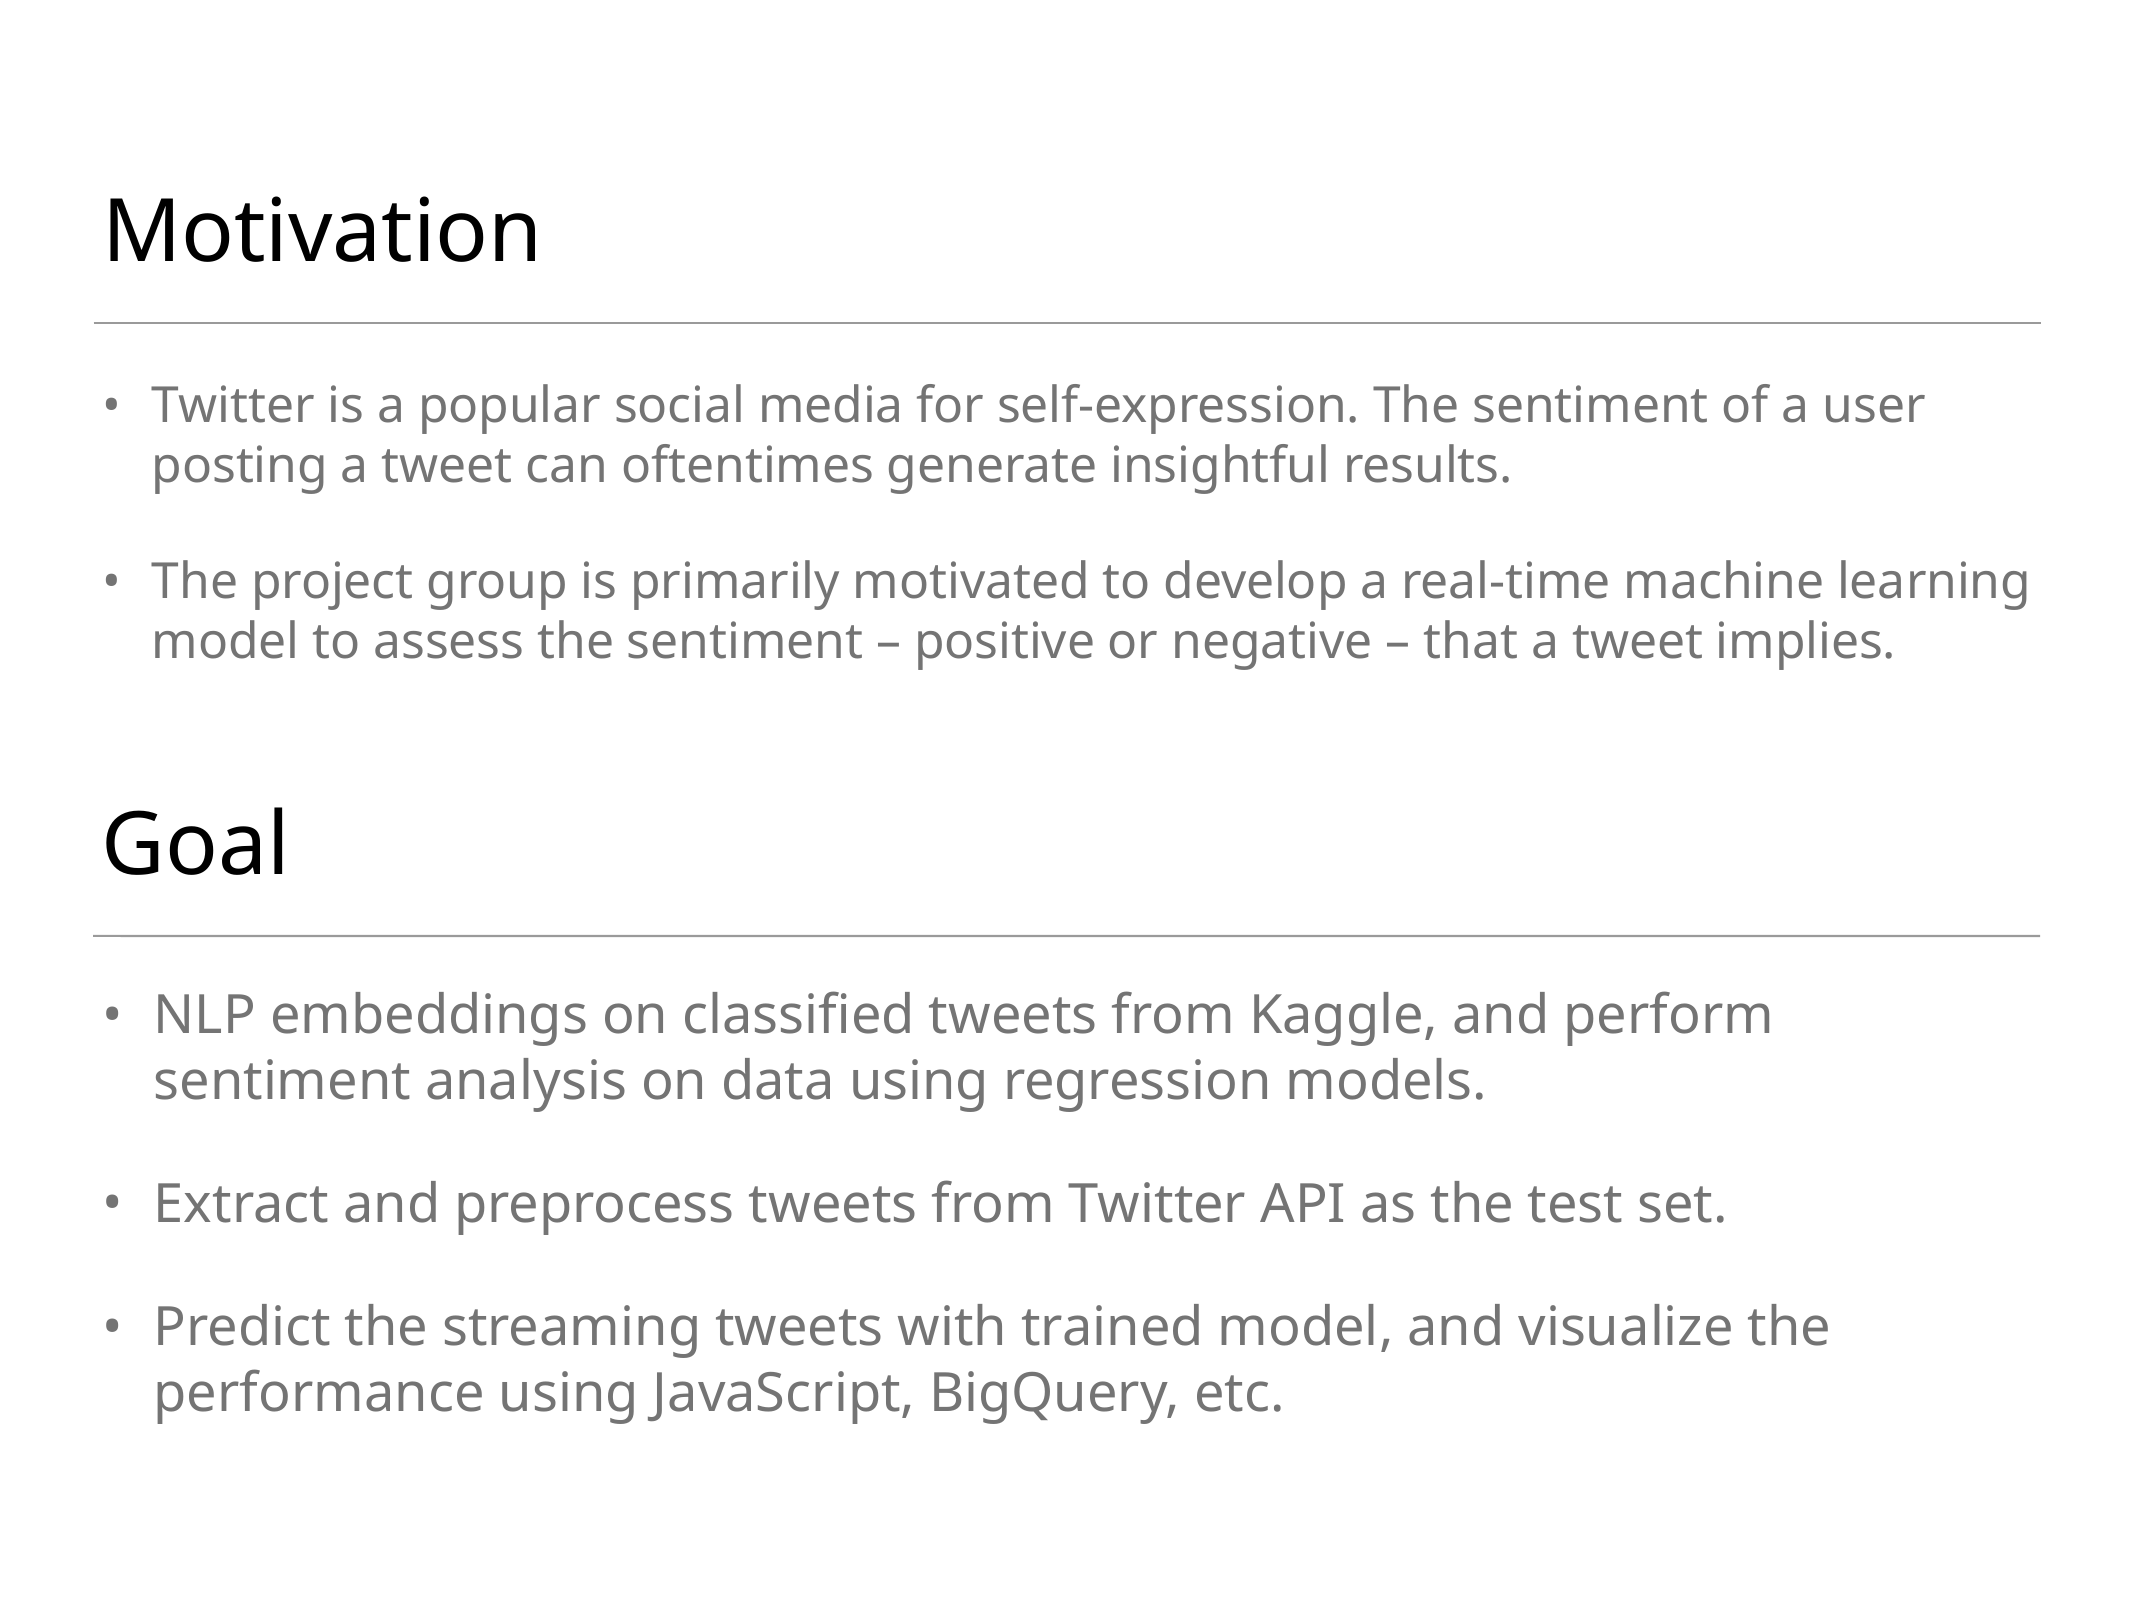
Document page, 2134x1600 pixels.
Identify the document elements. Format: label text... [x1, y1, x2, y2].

text_box Goal [93, 671, 2039, 901]
list Twitter is a popular social media for self-expression. The sentiment of a user posting a tweet can oftentimes generate insightful results. The project group is primarily motivated to develop a real-time machine learning model to assess the sentiment – positive or negative – that a tweet implies. [93, 364, 2058, 712]
text_box NLP embeddings on classified tweets from Kaggle, and perform sentiment analysis on data using regression models. Extract and preprocess tweets from Twitter API as the test set. Predict the streaming tweets with trained model, and visualize the performance using JavaScript, BigQuery, etc. [93, 971, 2041, 1545]
title Motivation [93, 58, 2040, 288]
